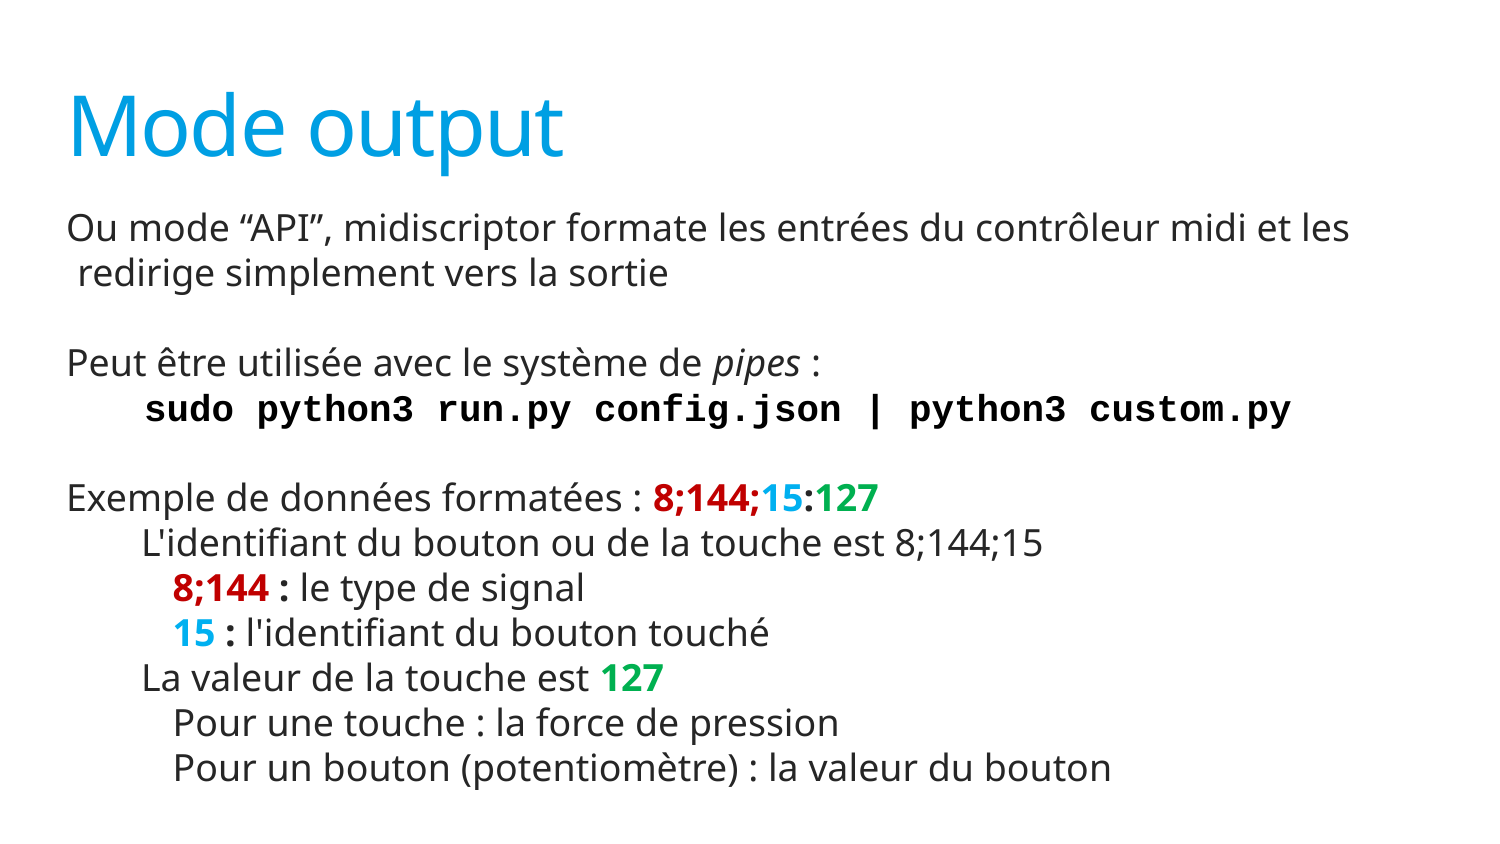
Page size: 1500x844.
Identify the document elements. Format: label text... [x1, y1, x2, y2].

title Mode output [51, 72, 1449, 167]
list Ou mode “API”, midiscriptor formate les entrées du contrôleur midi et les redirige simplement vers la sortie Peut être utilisée avec le système de pipes : sudo python3 run.py config.json | python3 custom.py Exemple de données formatées : 8;144;15:127 L'identifiant du bouton ou de la touche est 8;144;15 8;144 : le type de signal 15 : l'identifiant du bouton touché La valeur de la touche est 127 Pour une touche : la force de pression Pour un bouton (potentiomètre) : la valeur du bouton [51, 189, 1449, 750]
